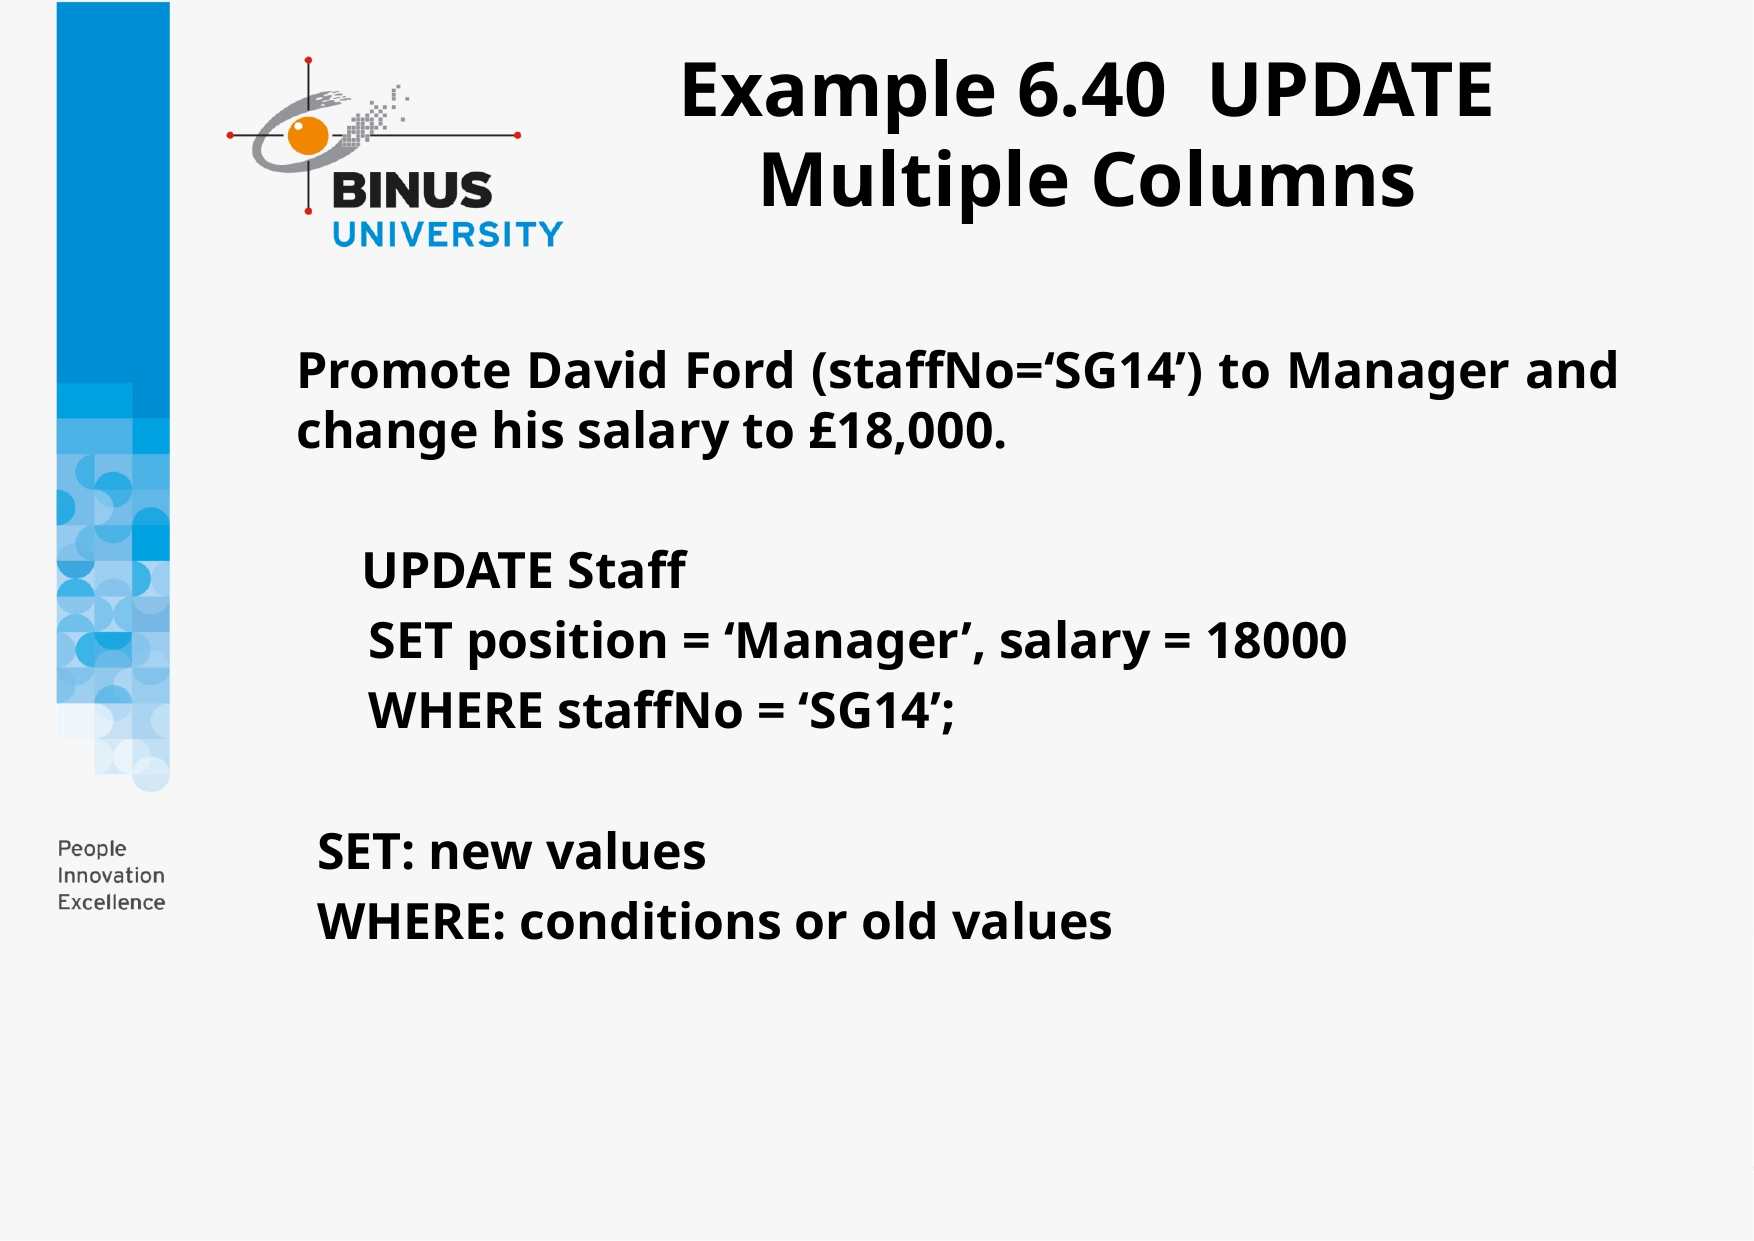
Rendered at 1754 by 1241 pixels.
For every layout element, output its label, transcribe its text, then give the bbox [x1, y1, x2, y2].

picture [0, 0, 1754, 933]
title Example 6.40 UPDATE Multiple Columns [538, 86, 1637, 178]
list Promote David Ford (staffNo=‘SG14’) to Manager and change his salary to £18,000. UPDATE Staff SET position = ‘Manager’, salary = 18000 WHERE staffNo = ‘SG14’; SET: new values WHERE: conditions or old values [219, 331, 1637, 970]
